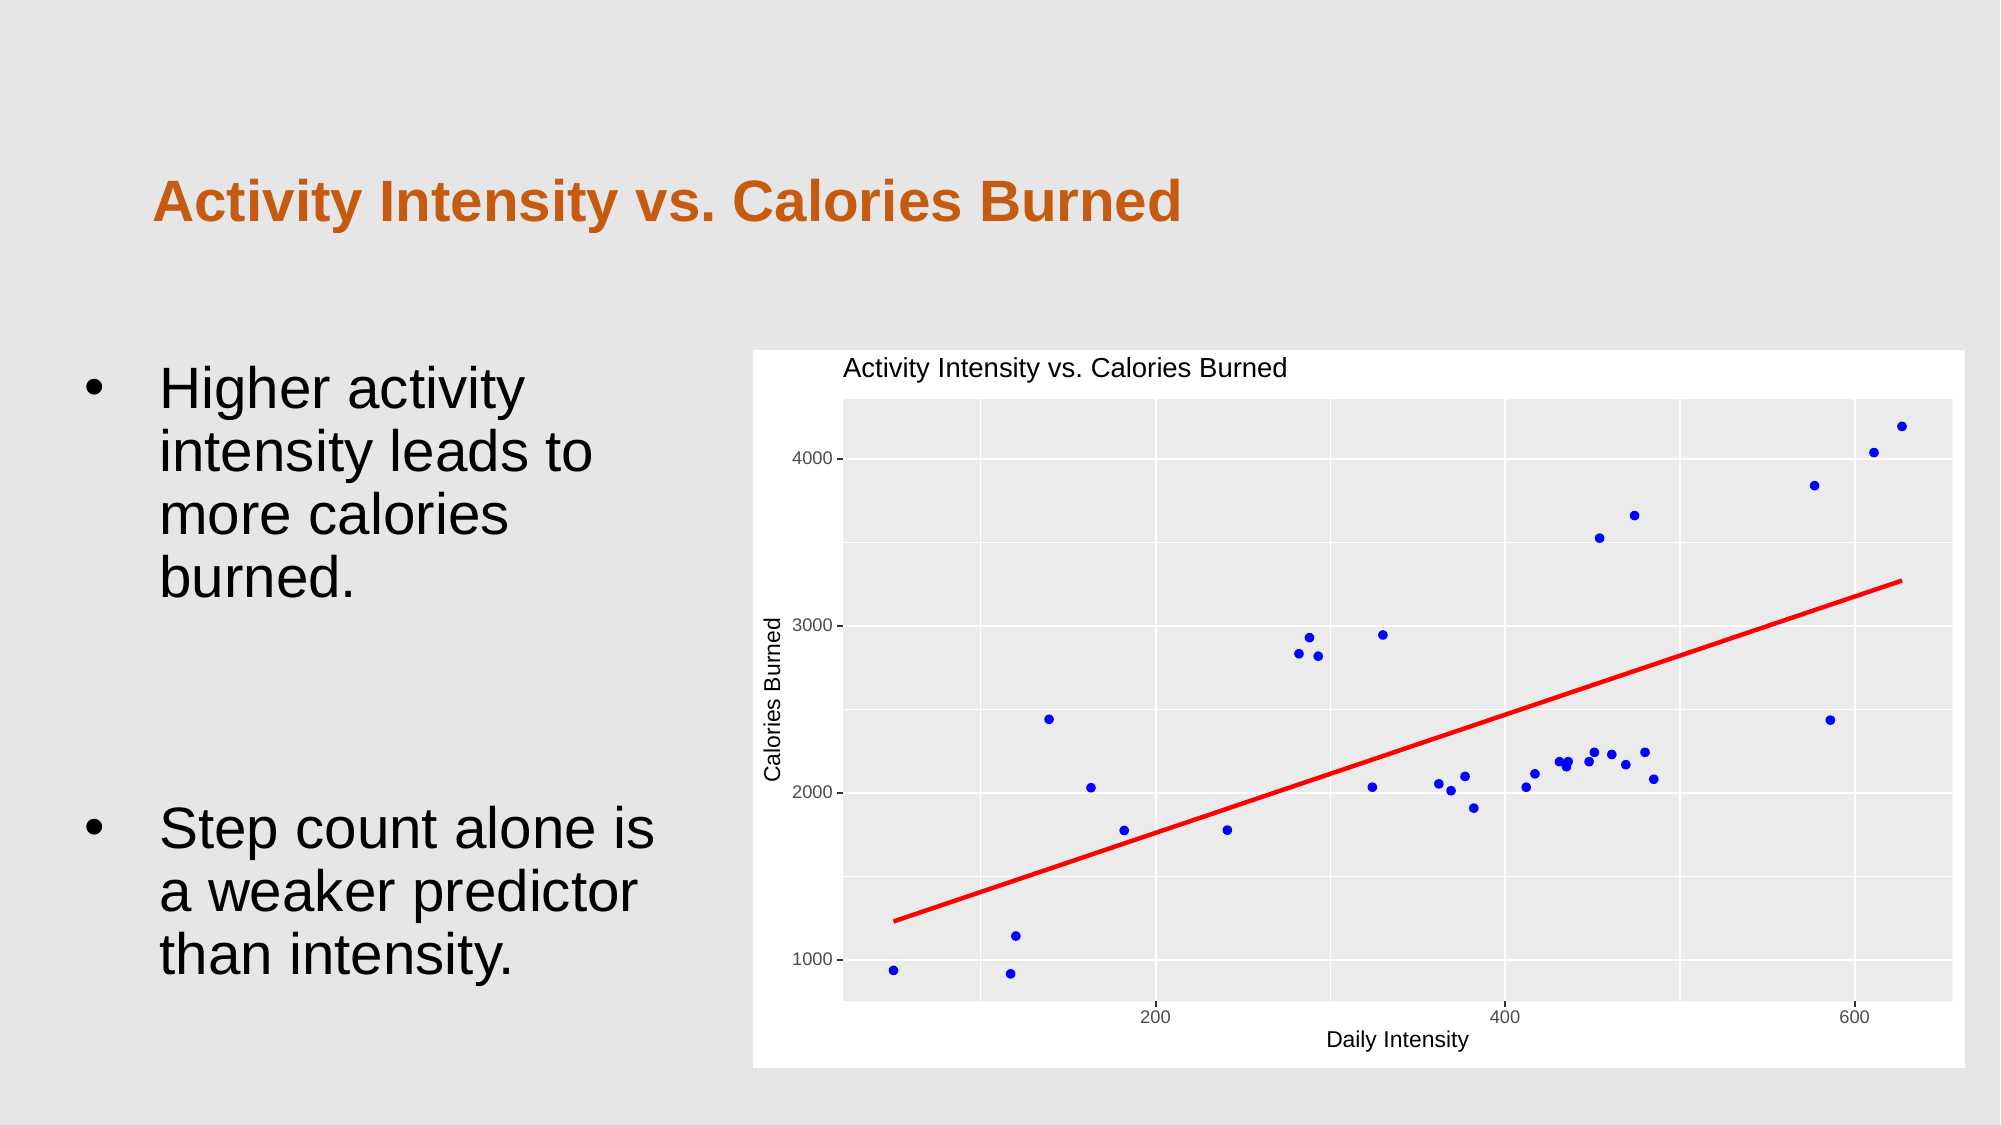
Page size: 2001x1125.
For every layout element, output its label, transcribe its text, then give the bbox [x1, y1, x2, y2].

list Activity Intensity vs. Calories Burned [137, 106, 1759, 300]
list Higher activity intensity leads to more calories burned. Step count alone is a weaker predictor than intensity. [69, 350, 707, 1067]
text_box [753, 350, 1964, 1067]
